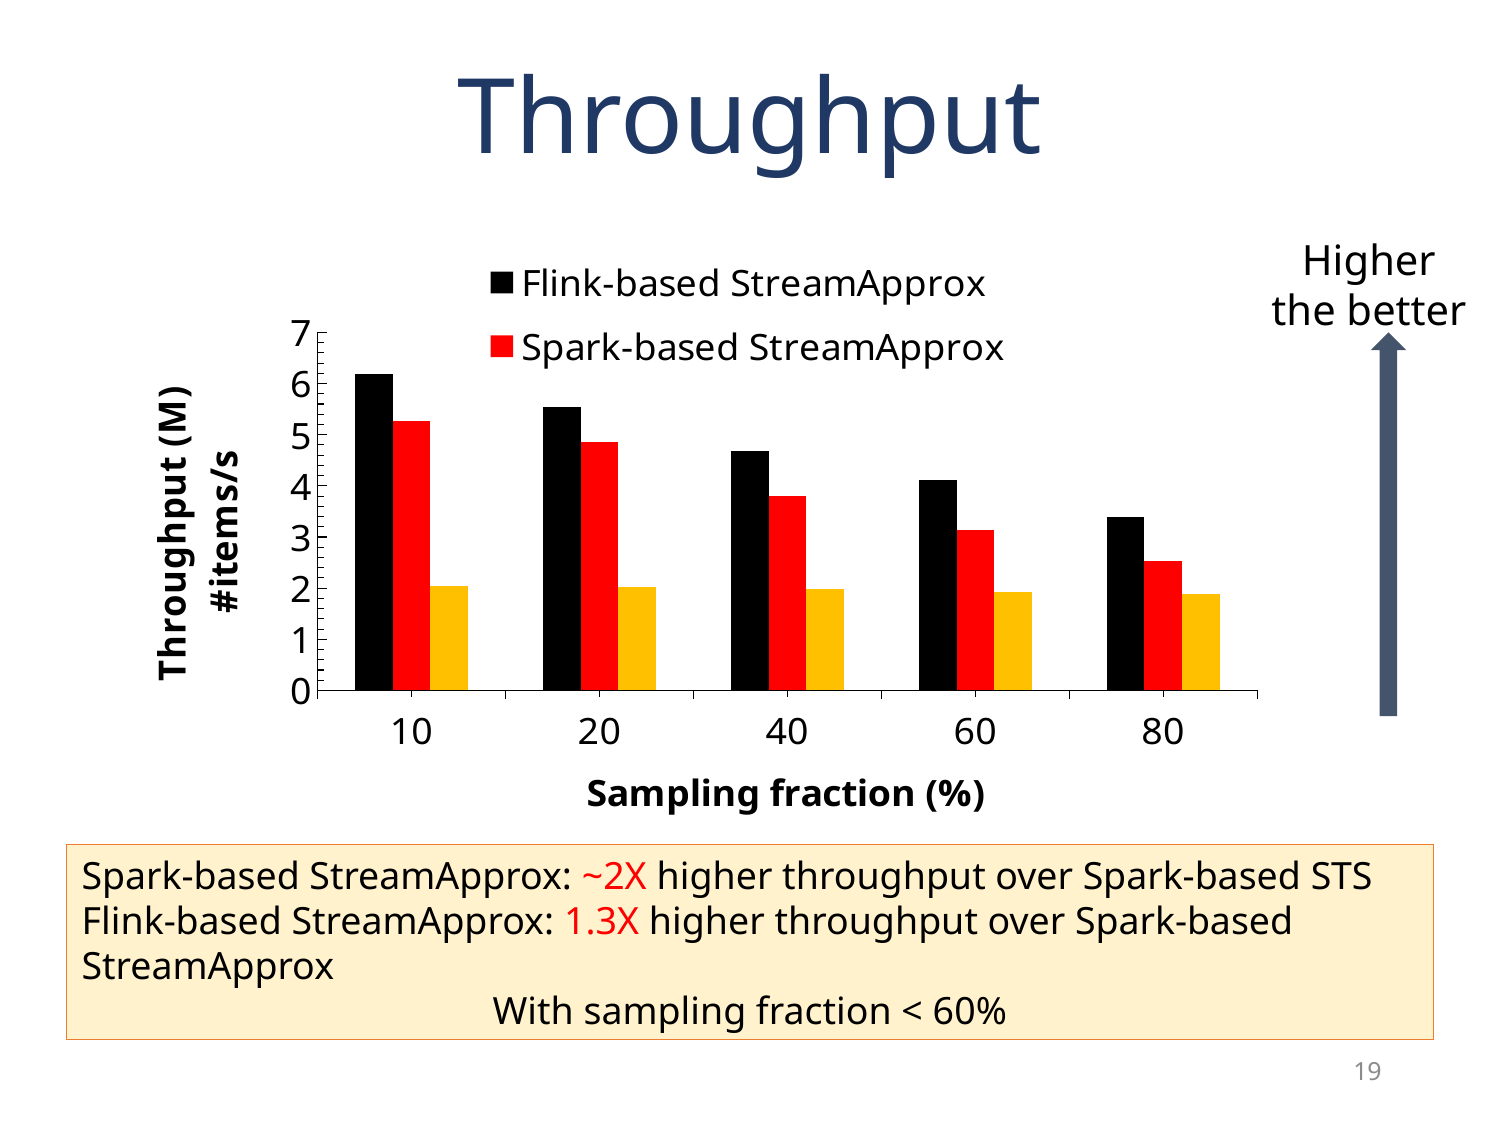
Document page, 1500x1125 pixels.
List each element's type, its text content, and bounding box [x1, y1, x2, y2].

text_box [1267, 226, 1471, 716]
text_box Spark-based StreamApprox: ~2X higher throughput over Spark-based STS Flink-based StreamApprox: 1.3X higher throughput over Spark-based StreamApprox With sampling fraction < 60% [66, 844, 1434, 1040]
slide_number 18 [1059, 1042, 1397, 1103]
title Throughput [103, 45, 1397, 195]
chart [103, 243, 1283, 829]
